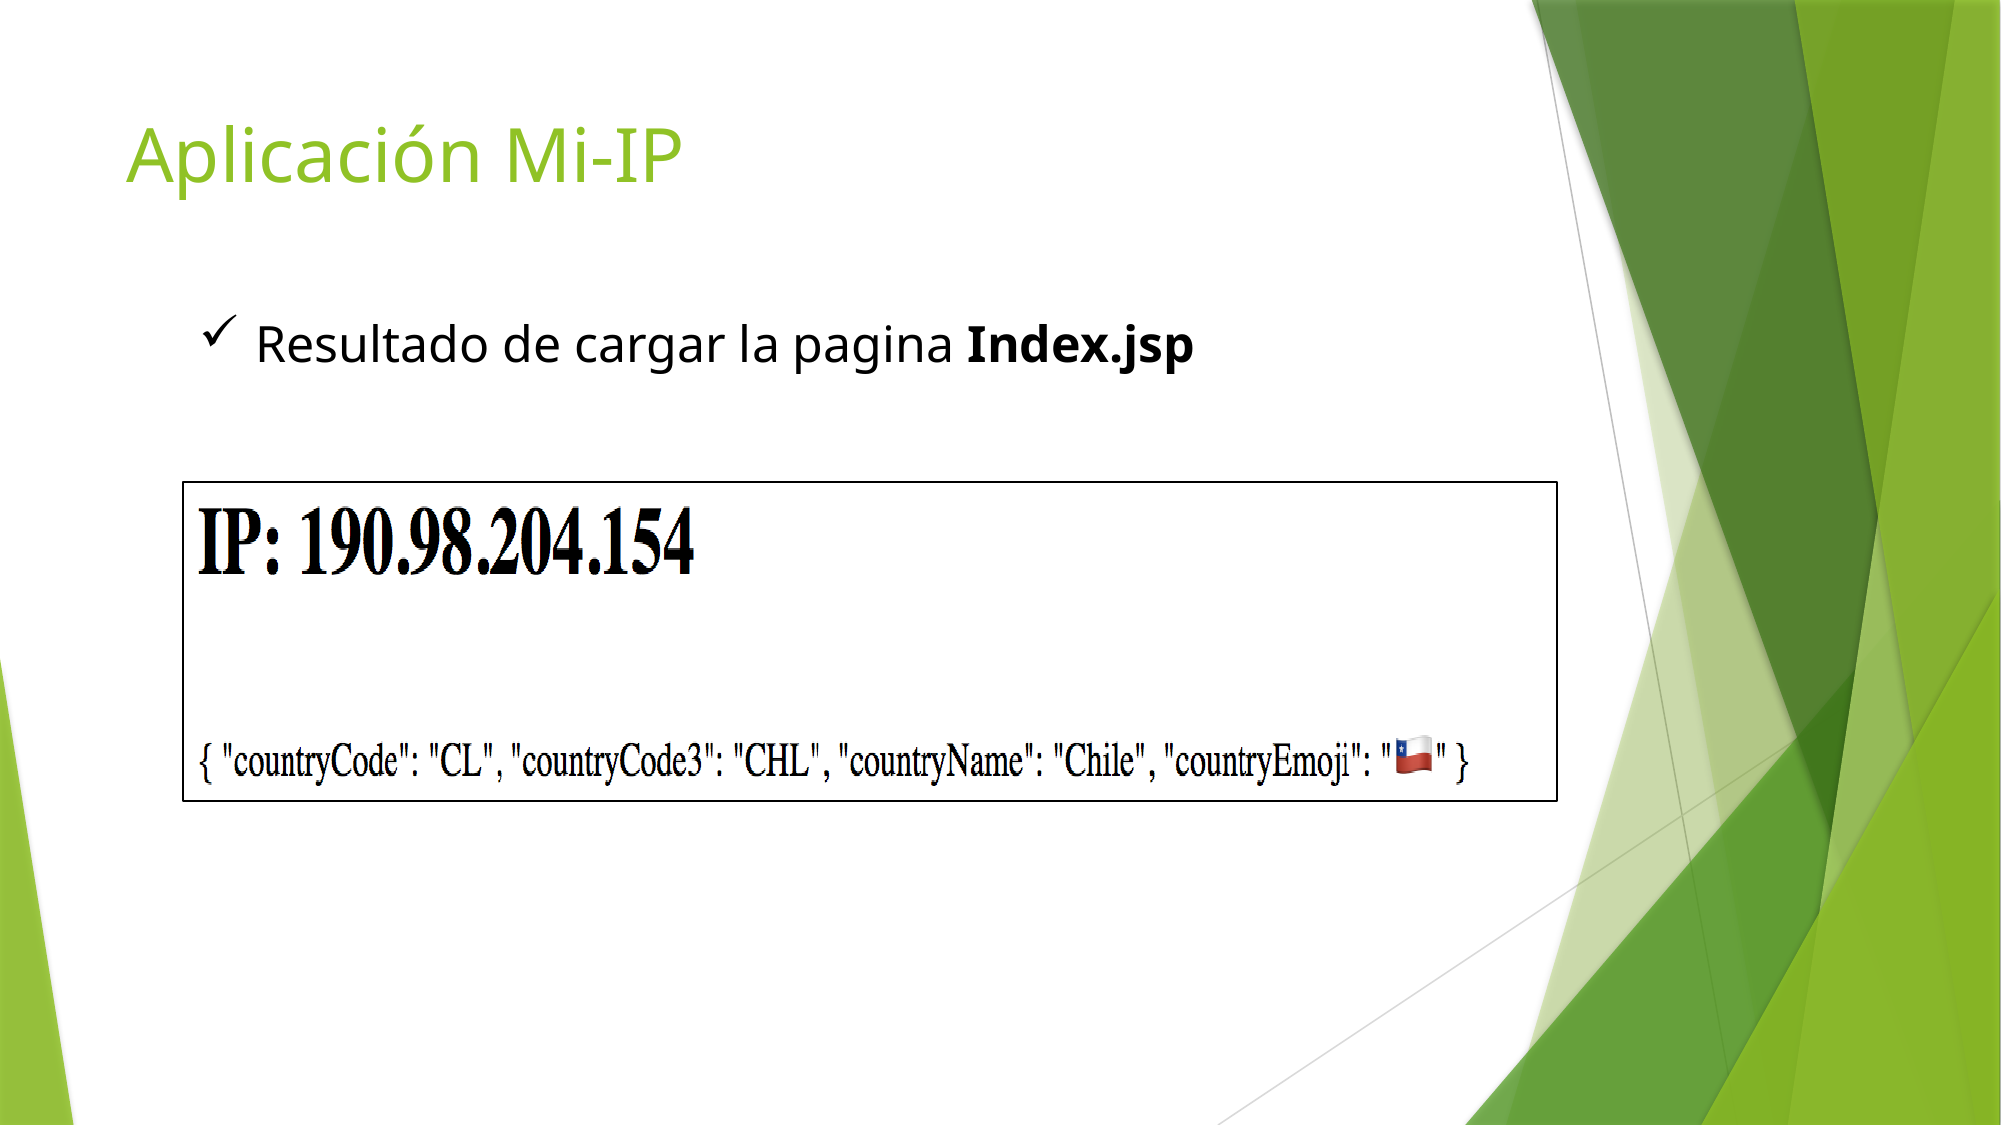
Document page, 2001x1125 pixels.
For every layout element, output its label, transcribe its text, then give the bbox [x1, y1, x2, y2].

picture [183, 482, 1557, 801]
text_box Resultado de cargar la pagina Index.jsp [184, 304, 1449, 380]
title Aplicación Mi-IP [111, 99, 1522, 317]
